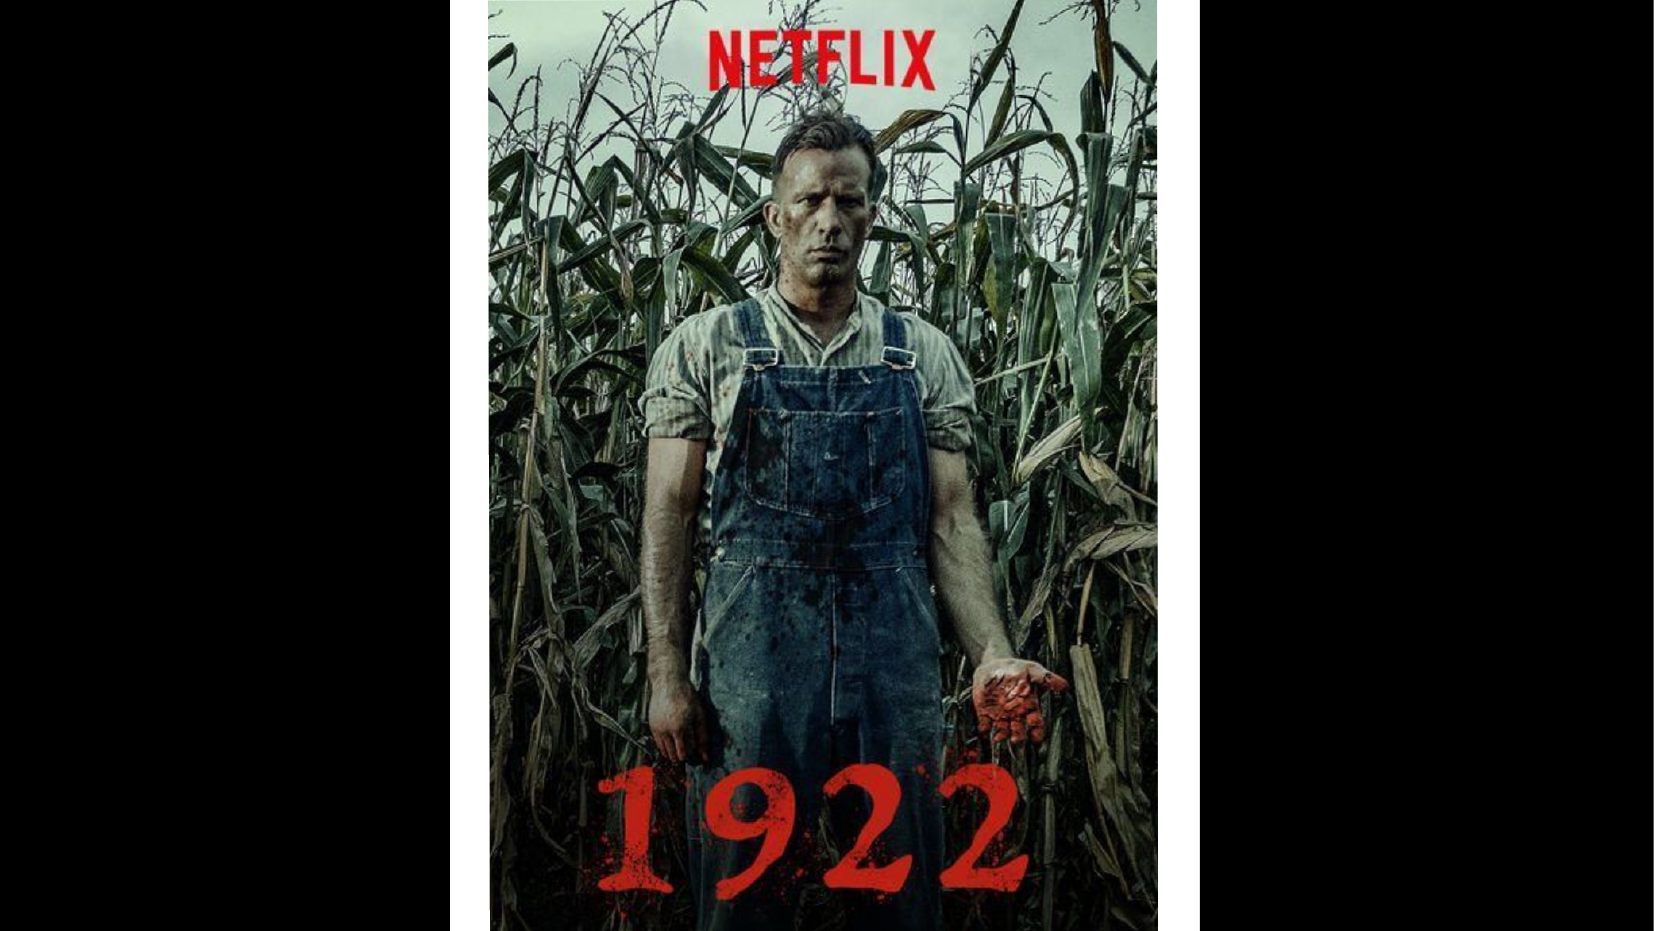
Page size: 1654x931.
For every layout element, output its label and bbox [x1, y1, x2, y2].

text_box [1199, 0, 1654, 931]
picture [488, 0, 1158, 931]
text_box [0, 0, 450, 931]
